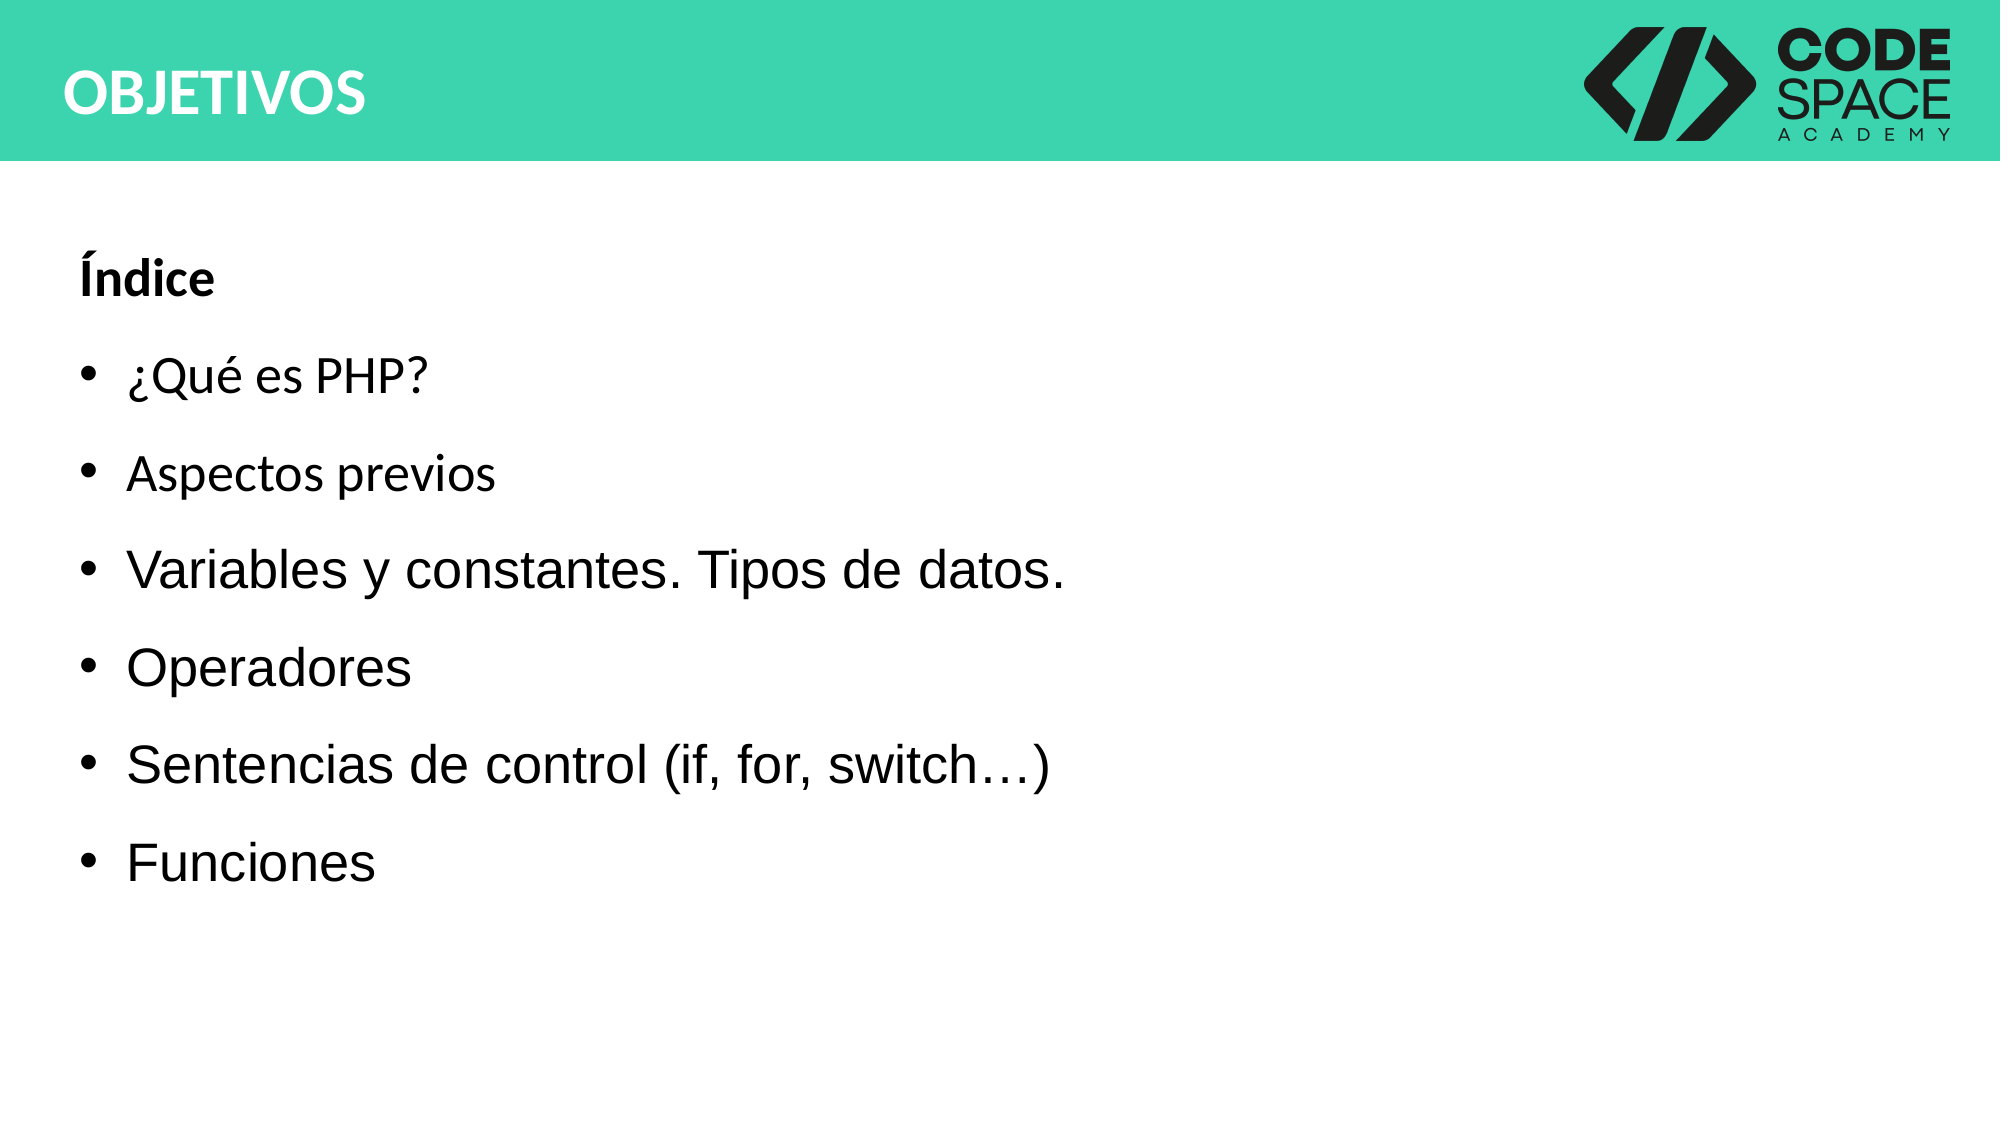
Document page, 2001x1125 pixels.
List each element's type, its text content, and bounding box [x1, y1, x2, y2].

text_box [0, 0, 2000, 161]
picture [1584, 27, 1950, 141]
text_box Índice ¿Qué es PHP? Aspectos previos Variables y constantes. Tipos de datos. Operadores Sentencias de control (if, for, switch…) Funciones [59, 189, 1941, 1071]
text_box OBJETIVOS [43, 36, 628, 132]
